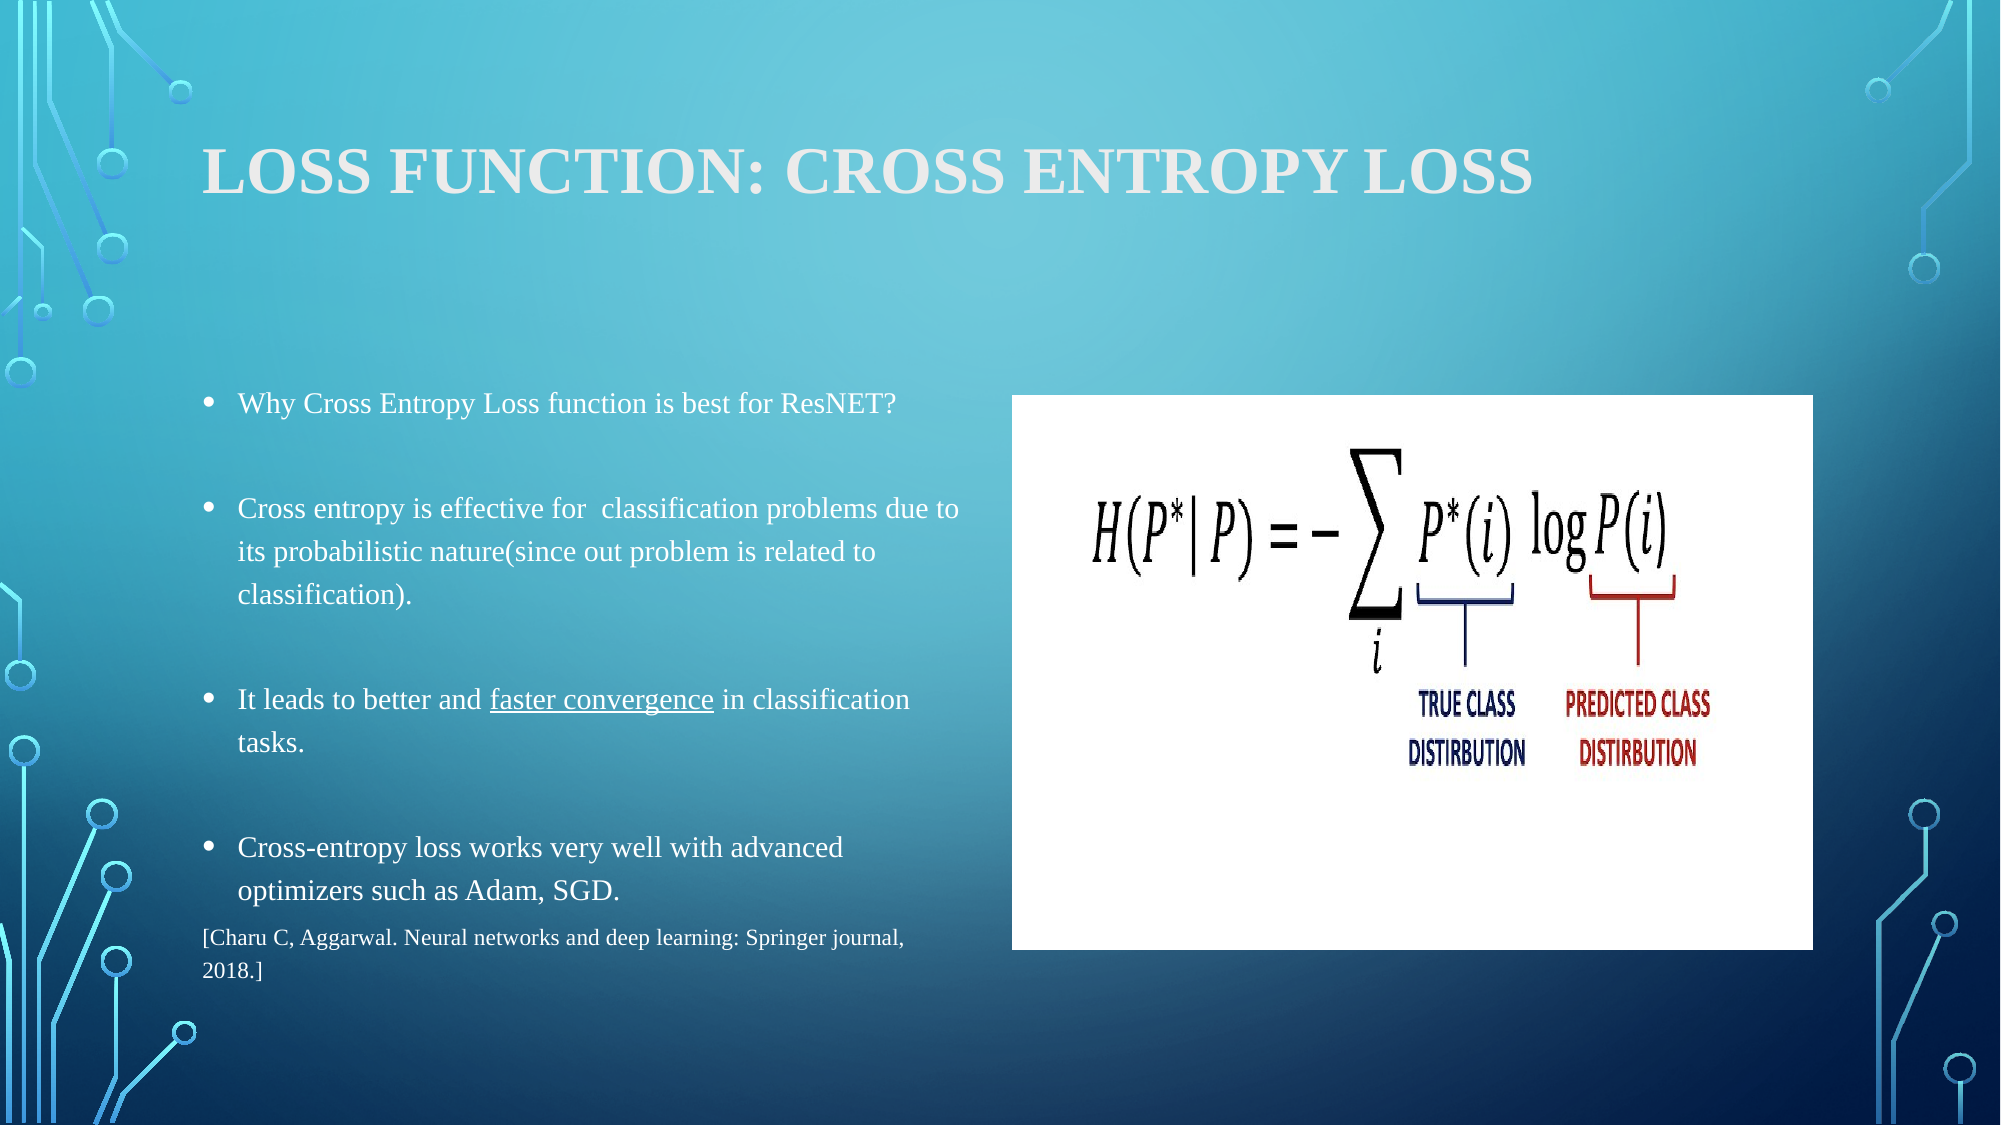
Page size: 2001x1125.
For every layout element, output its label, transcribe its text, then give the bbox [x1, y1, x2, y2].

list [1012, 395, 1813, 951]
list Why Cross Entropy Loss function is best for ResNET? Cross entropy is effective for classification problems due to its probabilistic nature(since out problem is related to classification). It leads to better and faster convergence in classification tasks. Cross-entropy loss works very well with advanced optimizers such as Adam, SGD. [Charu C, Aggarwal. Neural networks and deep learning: Springer journal, 2018.] [187, 369, 988, 1004]
title Loss function: Cross Entropy Loss [187, 101, 1813, 243]
